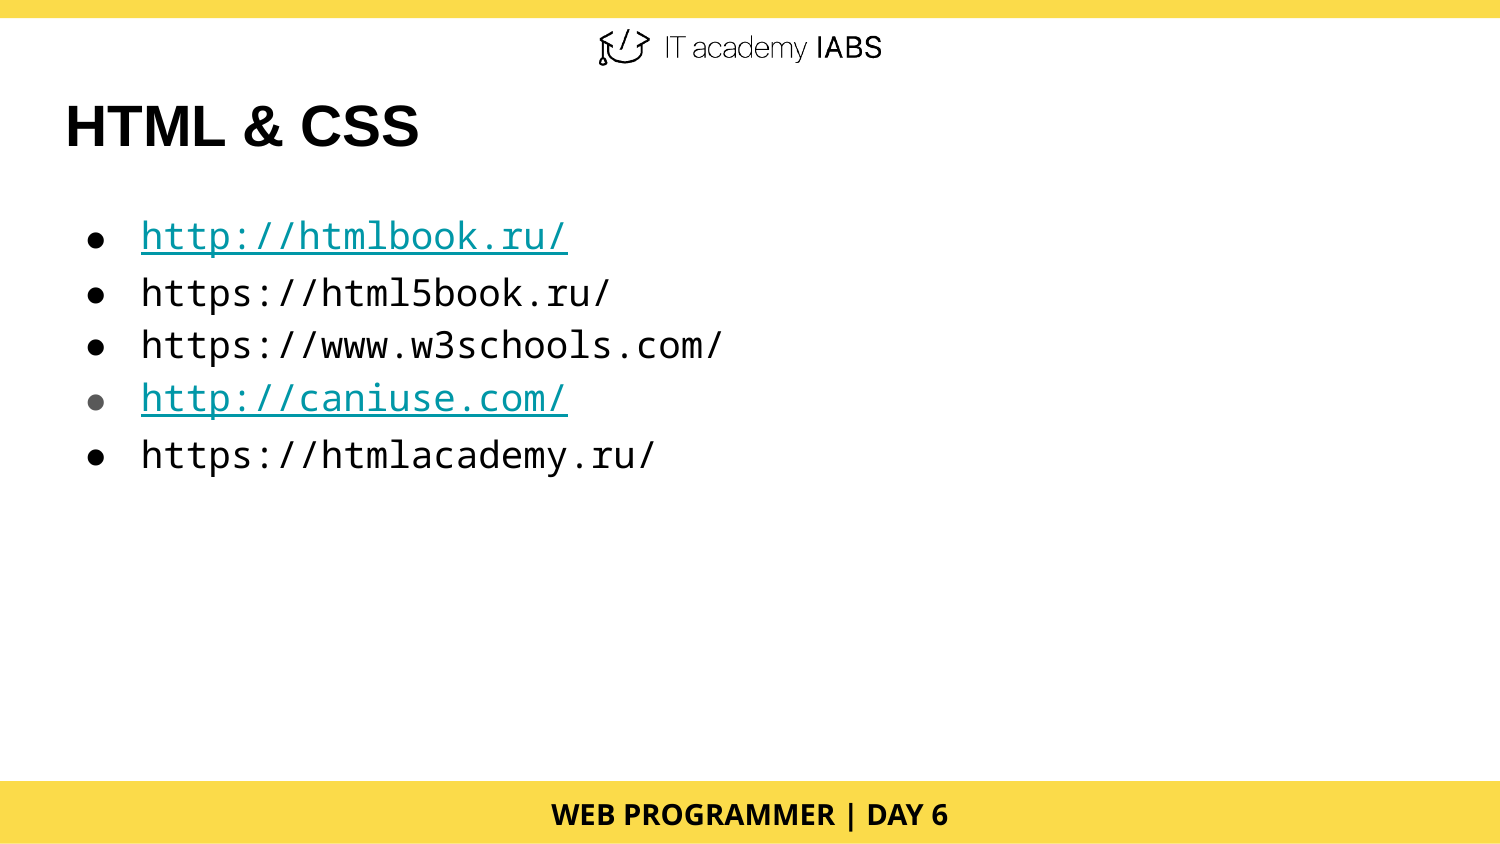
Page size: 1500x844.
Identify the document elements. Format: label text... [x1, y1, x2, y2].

text_box WEB PROGRAMMER | DAY 6 [340, 781, 1160, 844]
text_box [1160, 781, 1500, 844]
picture [591, 17, 887, 71]
text_box [0, 0, 1500, 19]
text_box HTML & CSS [51, 72, 1449, 167]
text_box [0, 781, 340, 844]
text_box http://htmlbook.ru/ https://html5book.ru/ https://www.w3schools.com/ http://caniuse.com/ https://htmlacademy.ru/ [51, 188, 1449, 750]
